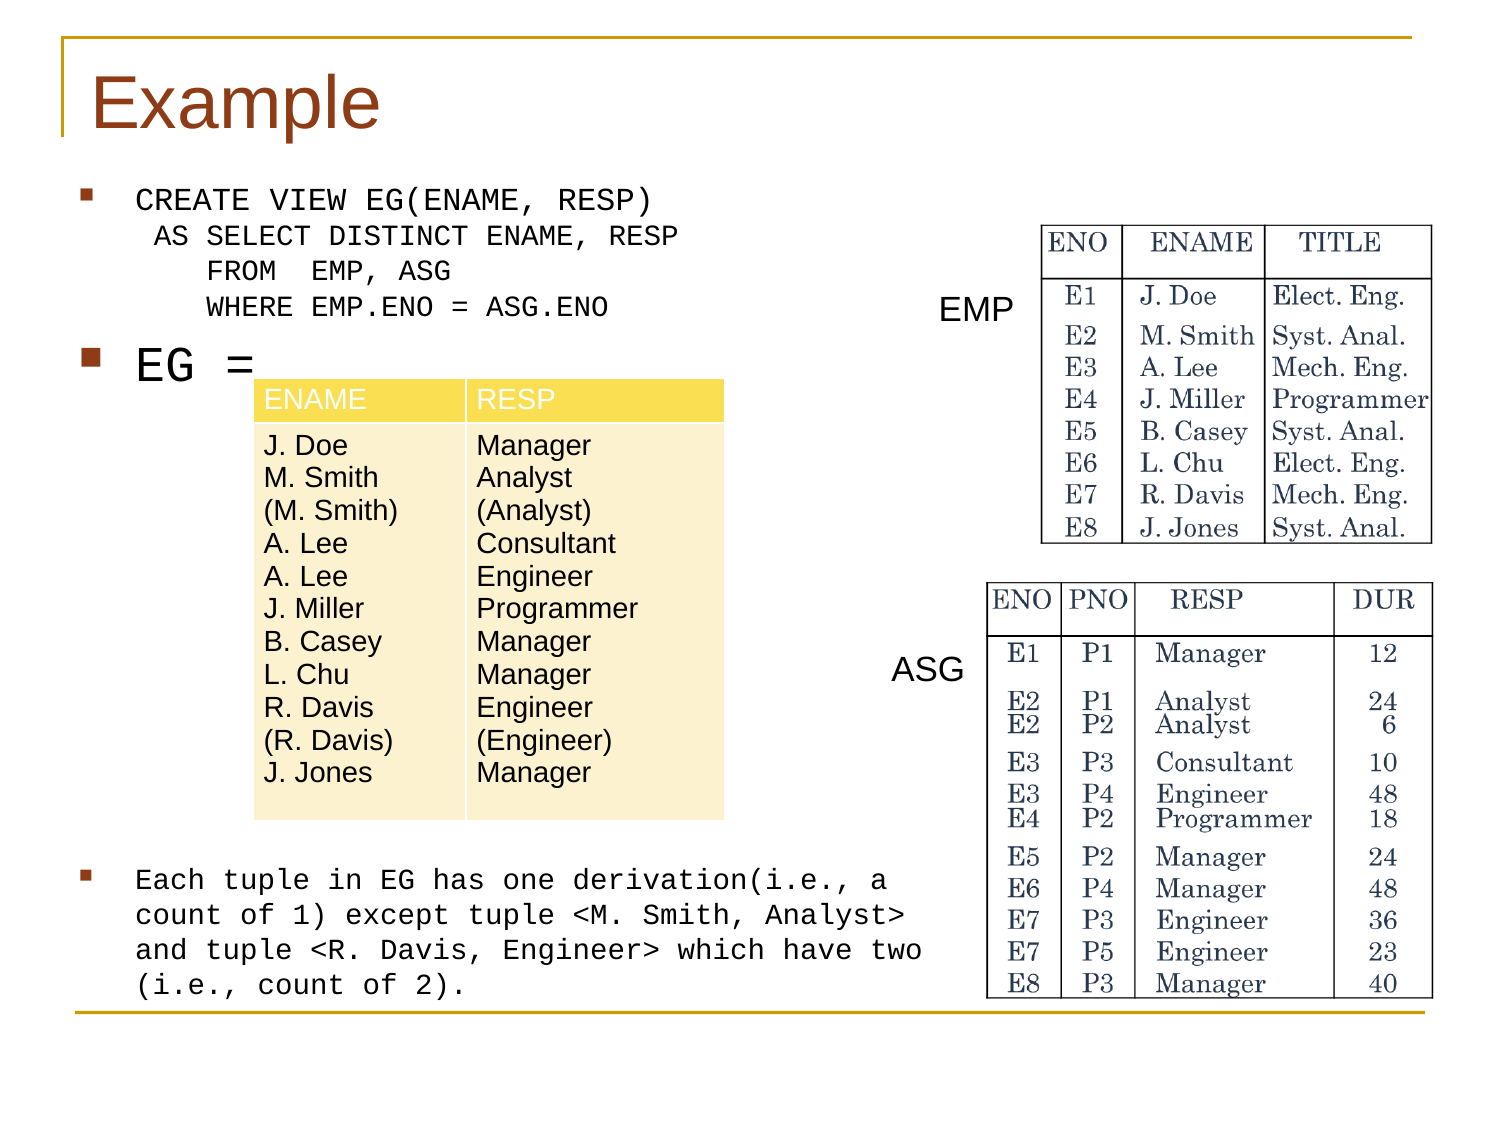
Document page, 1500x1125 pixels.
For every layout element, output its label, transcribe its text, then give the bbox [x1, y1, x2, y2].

text_box ASG [876, 638, 981, 696]
text_box EMP [924, 279, 1030, 337]
title Example [74, 45, 1426, 233]
table_header ENAME [254, 379, 465, 422]
table_cell Manager Analyst (Analyst) Consultant Engineer Programmer Manager Manager Engineer (Engineer) Manager [467, 424, 724, 820]
table_header RESP [467, 379, 724, 422]
table_cell J. Doe M. Smith (M. Smith) A. Lee A. Lee J. Miller B. Casey L. Chu R. Davis (R. Davis) J. Jones [254, 424, 465, 820]
picture [1040, 215, 1434, 559]
picture [986, 572, 1434, 1015]
list CREATE VIEW EG(ENAME, RESP) AS SELECT DISTINCT ENAME, RESP FROM EMP, ASG WHERE EMP.ENO = ASG.ENO EG = Each tuple in EG has one derivation(i.e., a count of 1) except tuple <M. Smith, Analyst> and tuple <R. Davis, Engineer> which have two (i.e., count of 2). [63, 170, 964, 1015]
